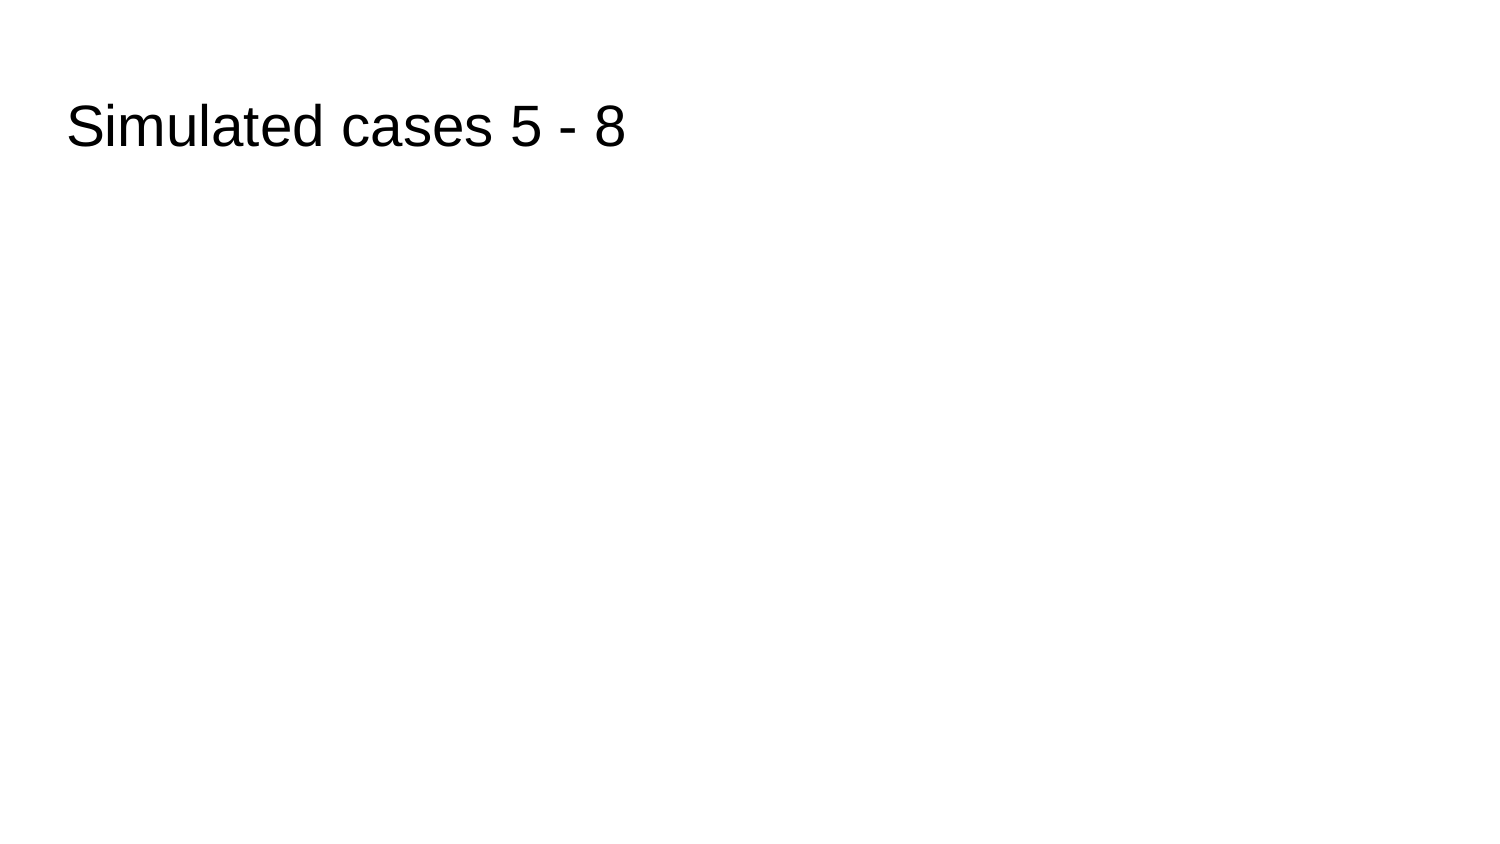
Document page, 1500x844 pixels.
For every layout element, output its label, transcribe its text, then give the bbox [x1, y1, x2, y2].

title Simulated cases 5 - 8 [51, 72, 1449, 167]
